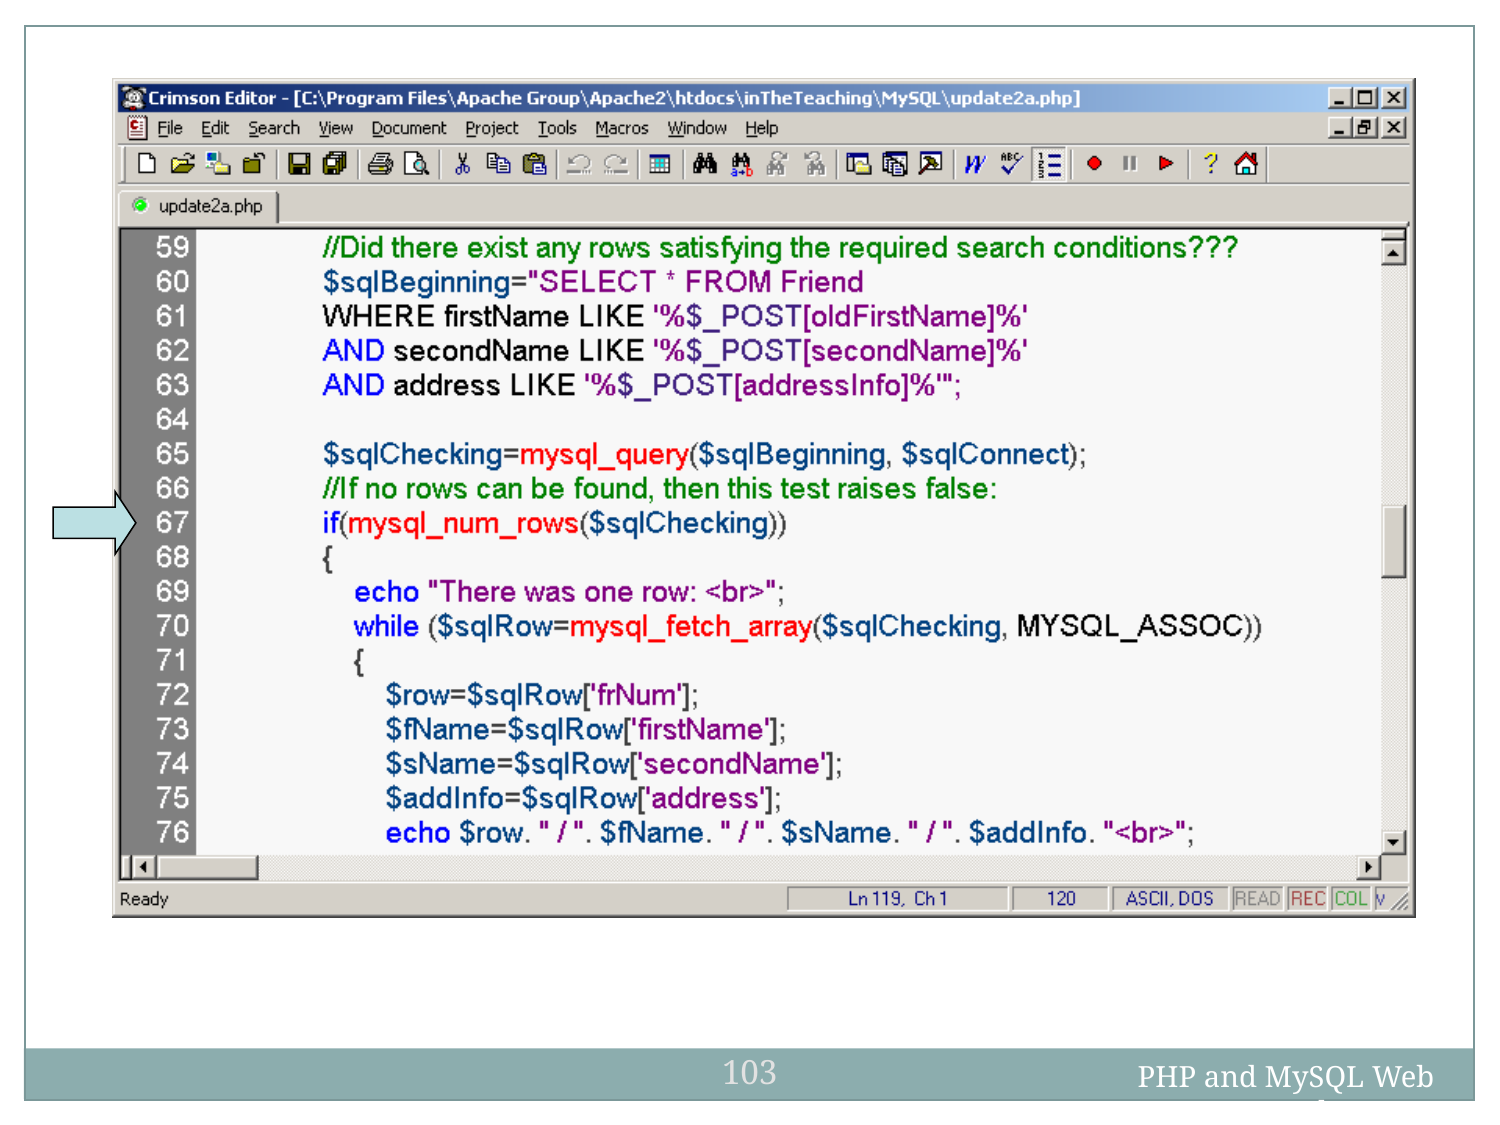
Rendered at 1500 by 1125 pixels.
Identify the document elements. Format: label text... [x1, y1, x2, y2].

text_box [53, 507, 105, 539]
slide_number PHP and MySQL Web Development [950, 1050, 1450, 1111]
picture [111, 77, 1416, 918]
slide_number 103 [699, 1037, 800, 1110]
